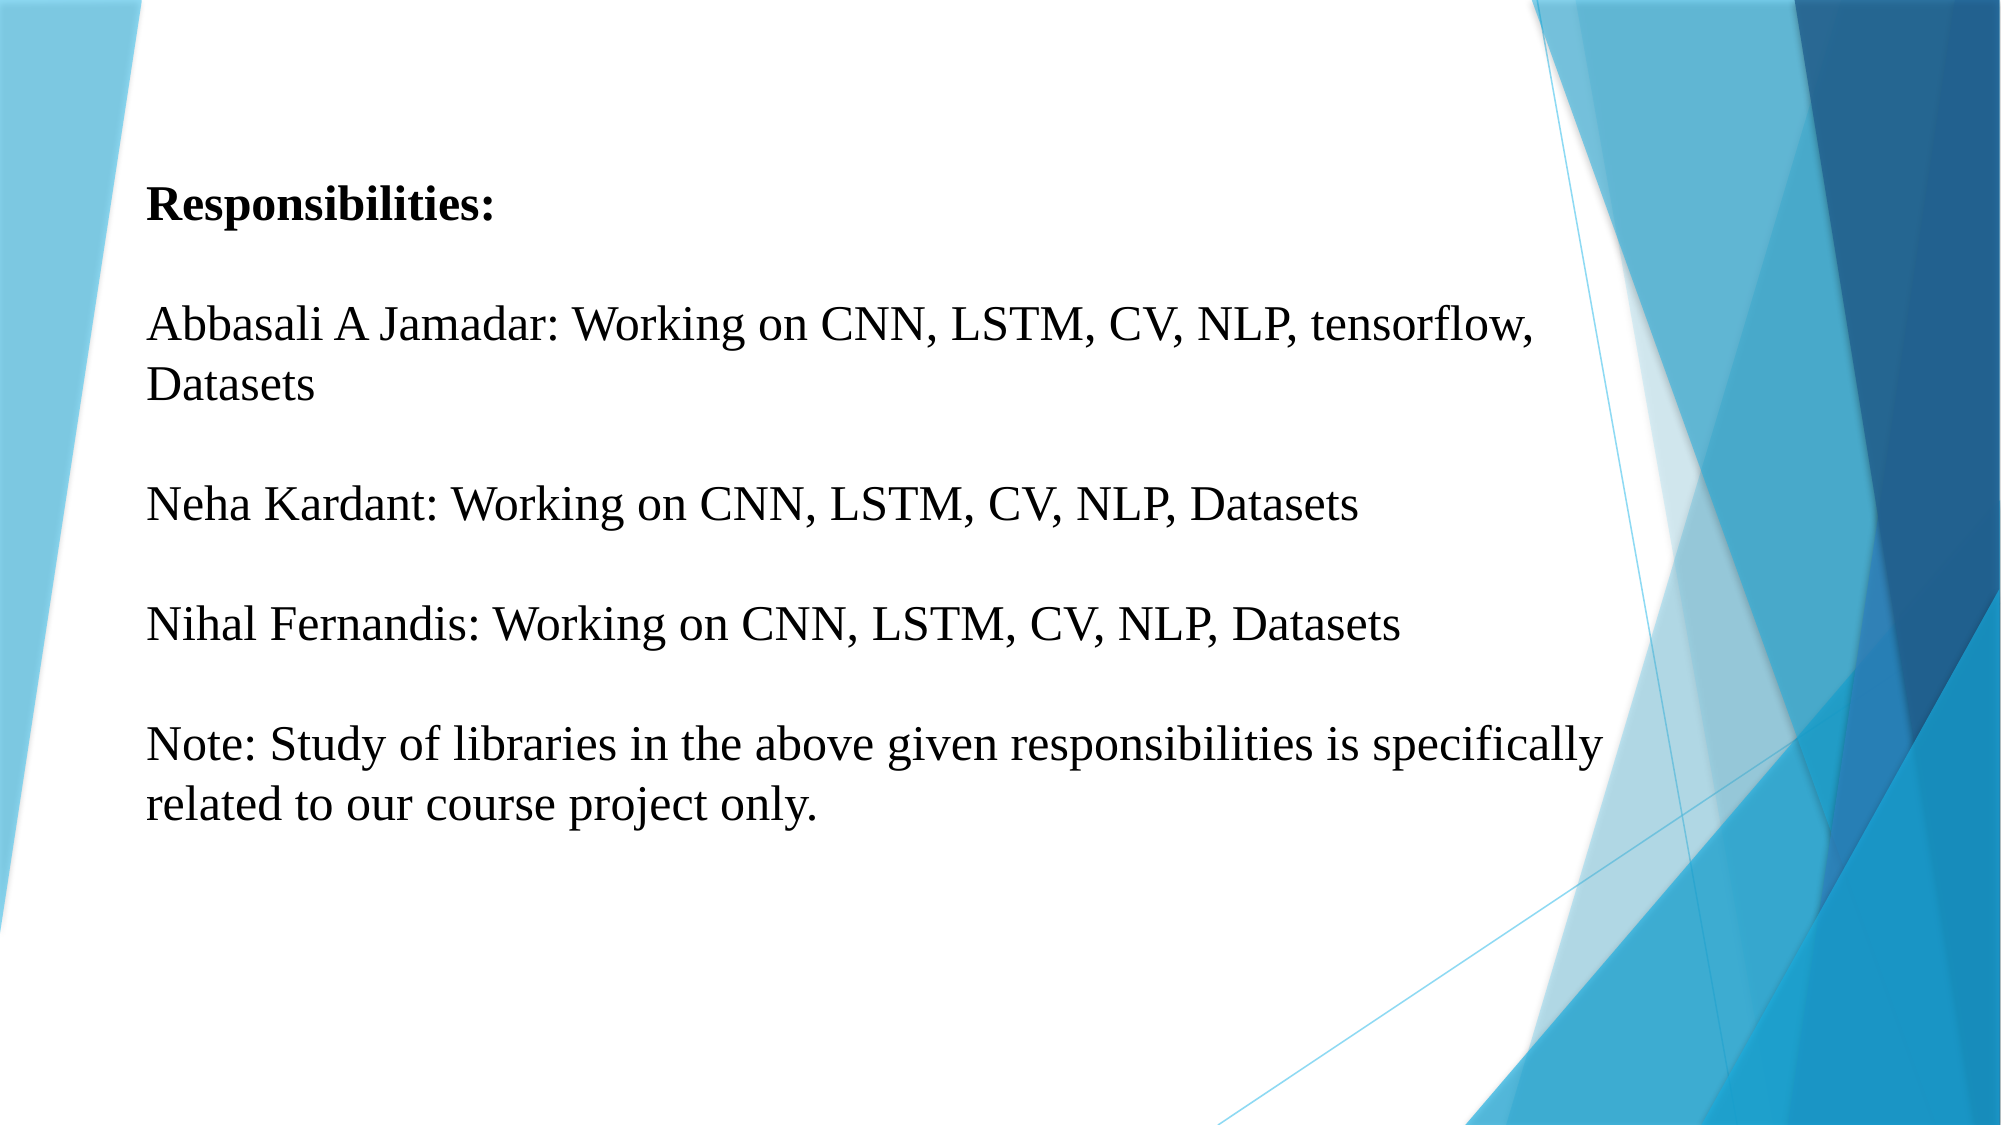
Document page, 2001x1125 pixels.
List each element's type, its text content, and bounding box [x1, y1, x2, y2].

title Responsibilities: Abbasali A Jamadar: Working on CNN, LSTM, CV, NLP, tensorflow, Datasets Neha Kardant: Working on CNN, LSTM, CV, NLP, Datasets Nihal Fernandis: Working on CNN, LSTM, CV, NLP, Datasets Note: Study of libraries in the above given responsibilities is specifically related to our course project only. [131, 16, 1669, 898]
